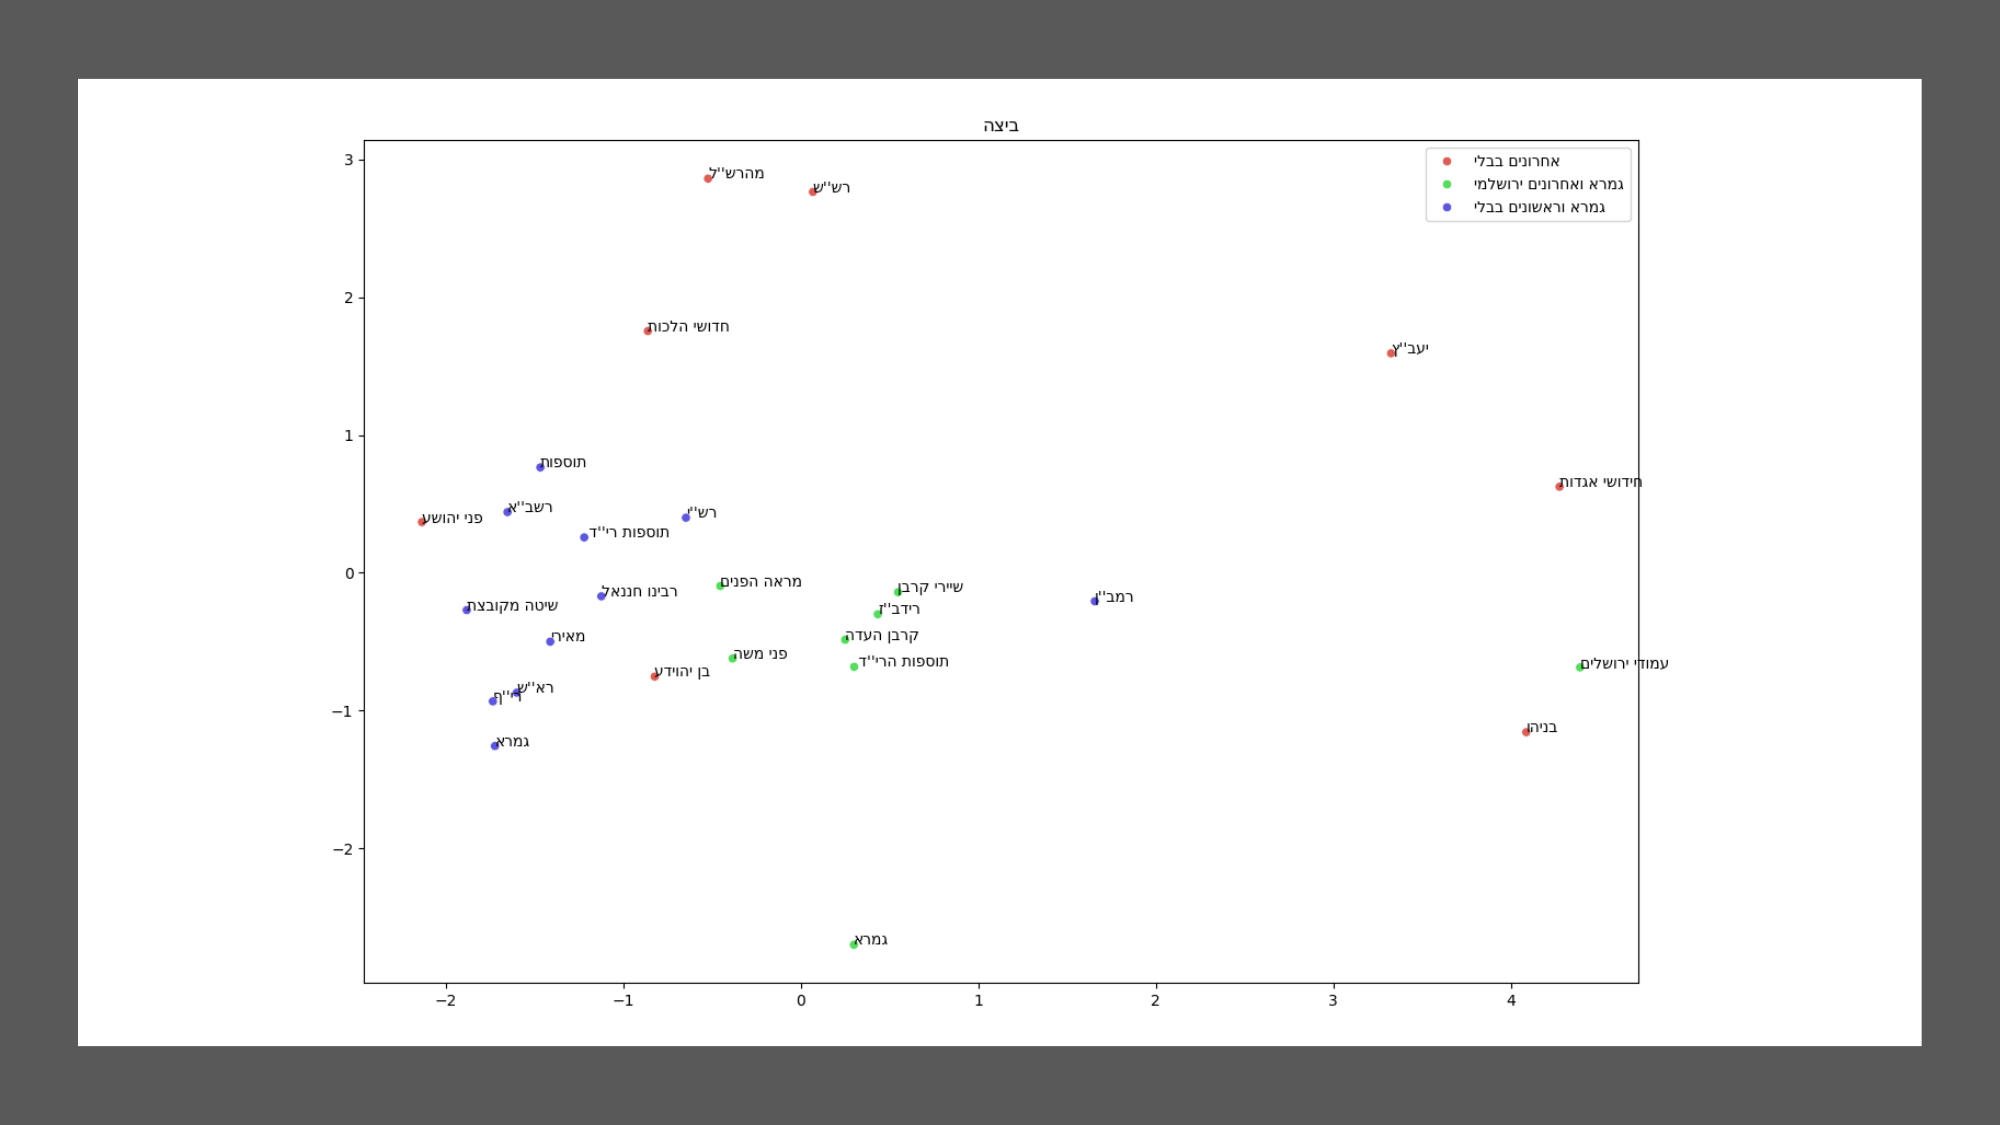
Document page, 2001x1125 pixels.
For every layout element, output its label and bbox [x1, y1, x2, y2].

text_box [0, 0, 2000, 1125]
text_box [77, 77, 1923, 1048]
list [320, 104, 1680, 1020]
